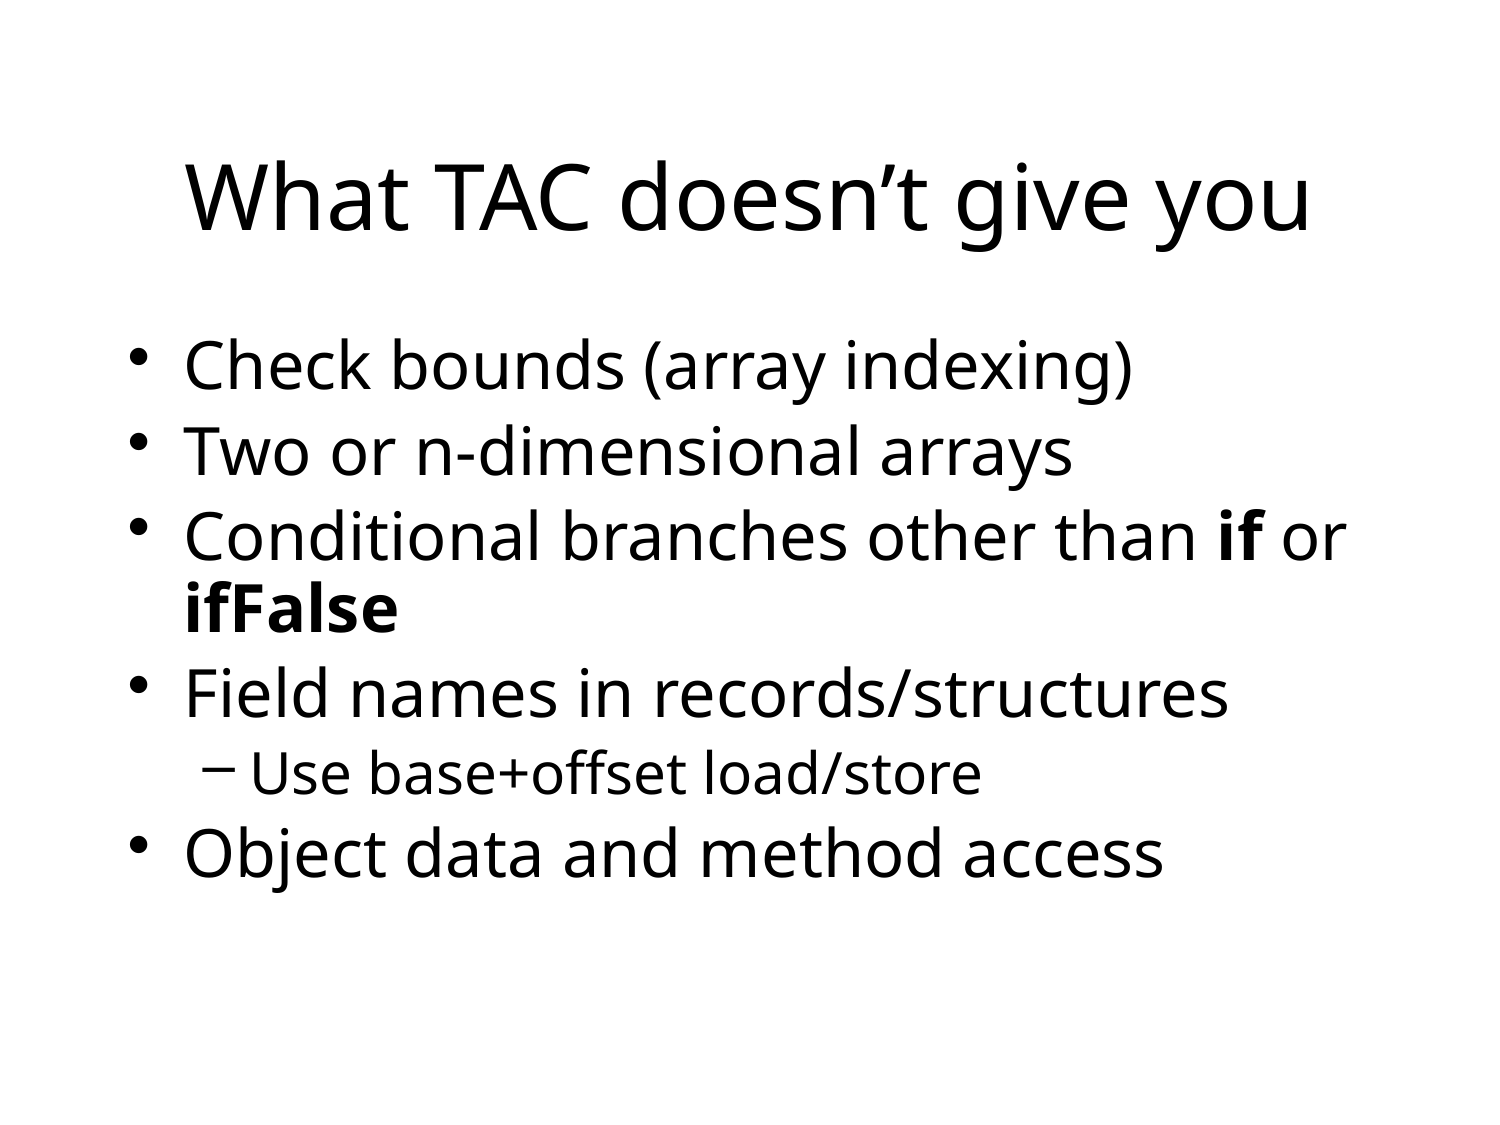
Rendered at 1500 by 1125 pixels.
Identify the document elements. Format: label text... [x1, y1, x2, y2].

title What TAC doesn’t give you [112, 99, 1388, 288]
list Check bounds (array indexing) Two or n-dimensional arrays Conditional branches other than if or ifFalse Field names in records/structures Use base+offset load/store Object data and method access [112, 324, 1388, 1001]
